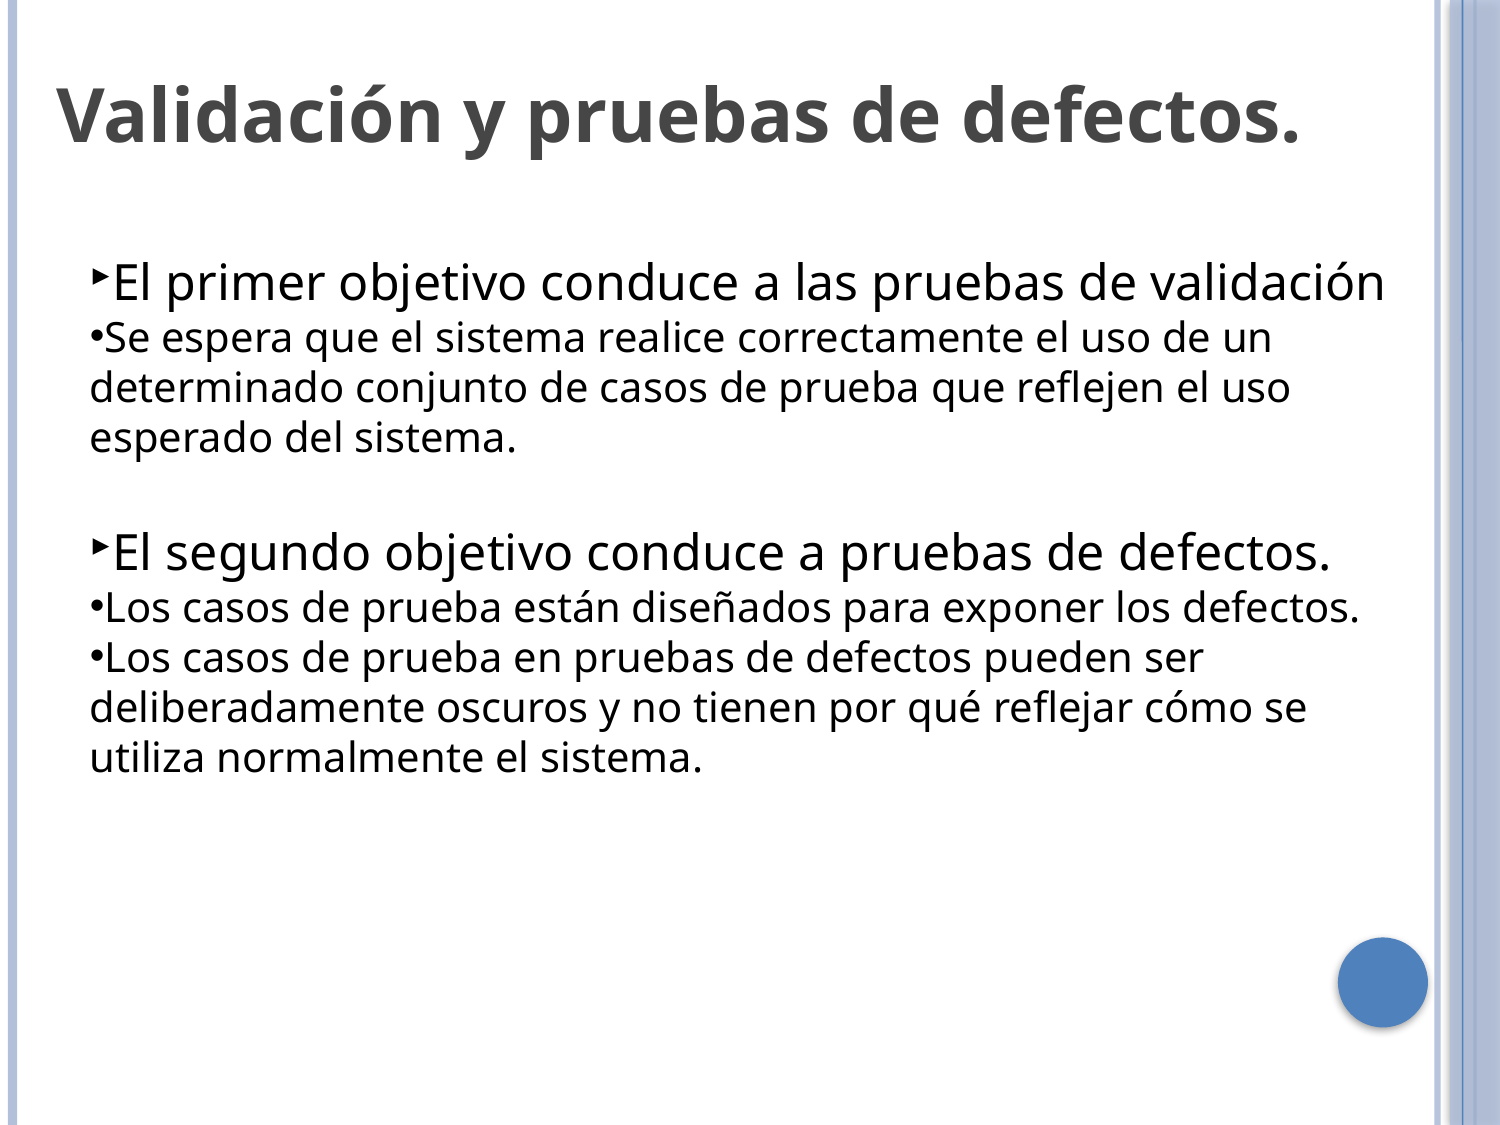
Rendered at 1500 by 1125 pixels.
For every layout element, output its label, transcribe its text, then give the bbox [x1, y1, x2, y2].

text_box Validación y pruebas de defectos. [41, 19, 1392, 207]
text_box El primer objetivo conduce a las pruebas de validación Se espera que el sistema realice correctamente el uso de un determinado conjunto de casos de prueba que reflejen el uso esperado del sistema. El segundo objetivo conduce a pruebas de defectos. Los casos de prueba están diseñados para exponer los defectos. Los casos de prueba en pruebas de defectos pueden ser deliberadamente oscuros y no tienen por qué reflejar cómo se utiliza normalmente el sistema. [75, 243, 1425, 986]
